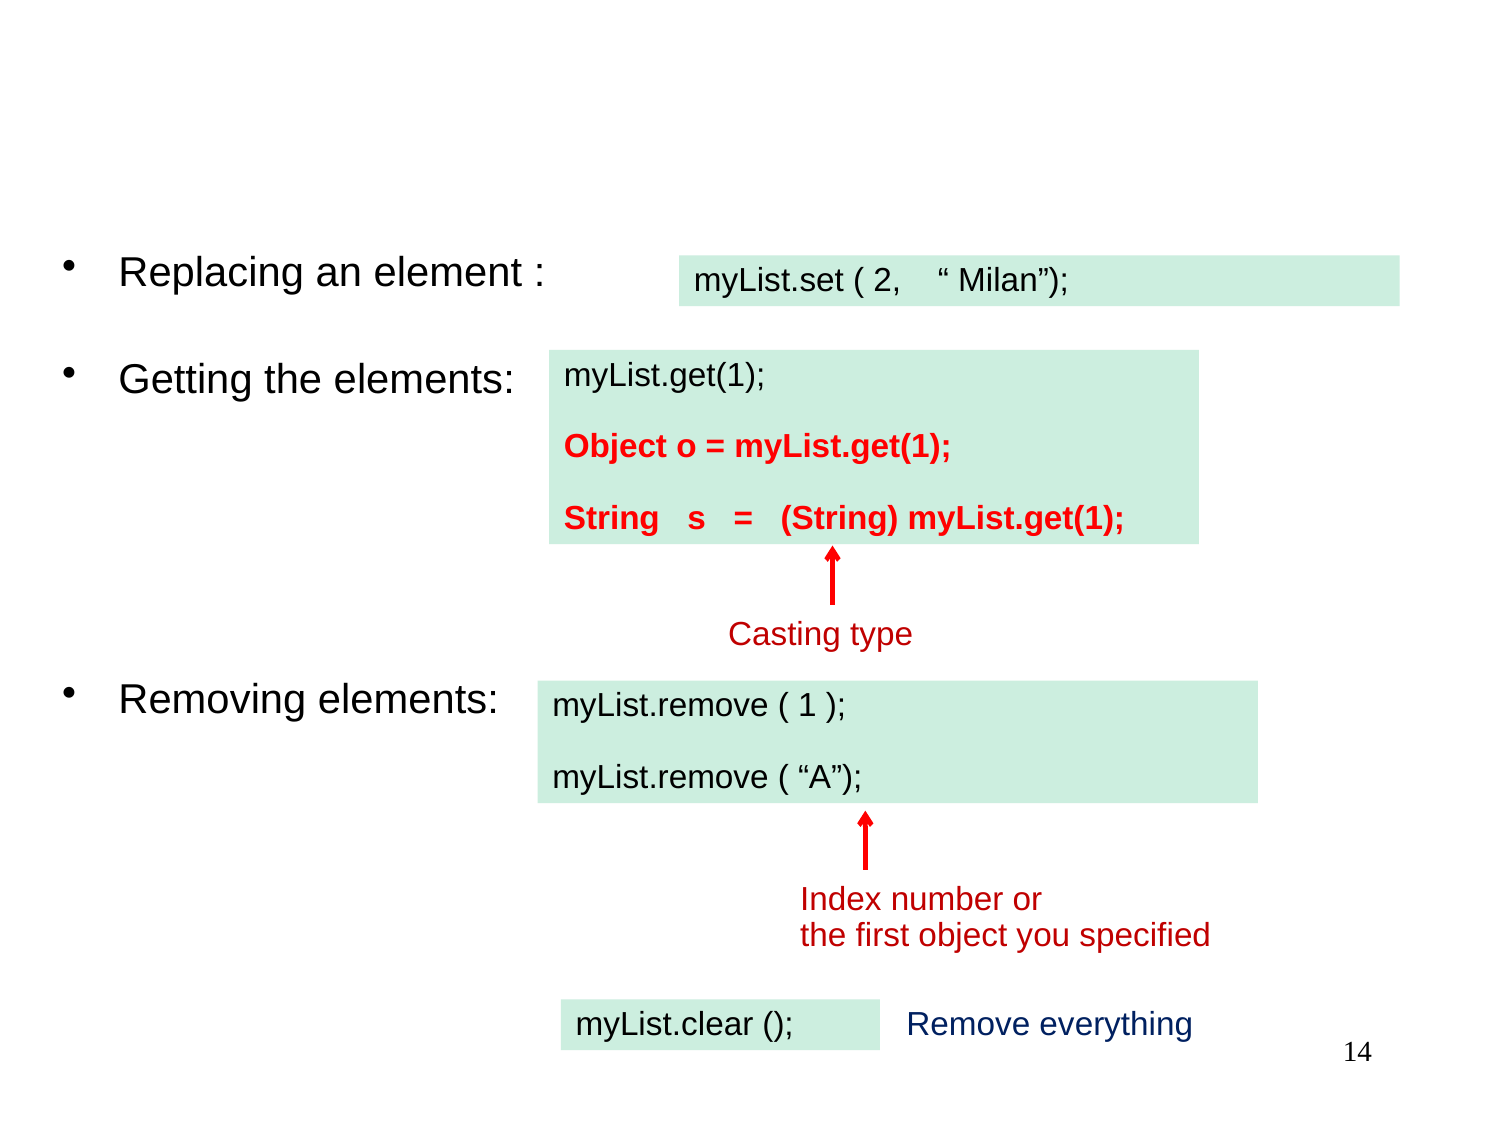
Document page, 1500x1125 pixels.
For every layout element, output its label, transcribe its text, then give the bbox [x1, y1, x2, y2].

list Replacing an element : Getting the elements: Removing elements: [47, 243, 1057, 977]
text_box myList.remove ( 1 ); myList.remove ( “A”); [537, 680, 1258, 804]
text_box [666, 545, 975, 658]
text_box myList.clear (); [560, 999, 880, 1051]
text_box Remove everything [891, 999, 1412, 1051]
slide_number 14 [1074, 1051, 1388, 1101]
text_box myList.set ( 2, “ Milan”); [679, 255, 1400, 307]
text_box myList.get(1); Object o = myList.get(1); String s = (String) myList.get(1); [549, 349, 1199, 545]
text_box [785, 810, 1306, 959]
